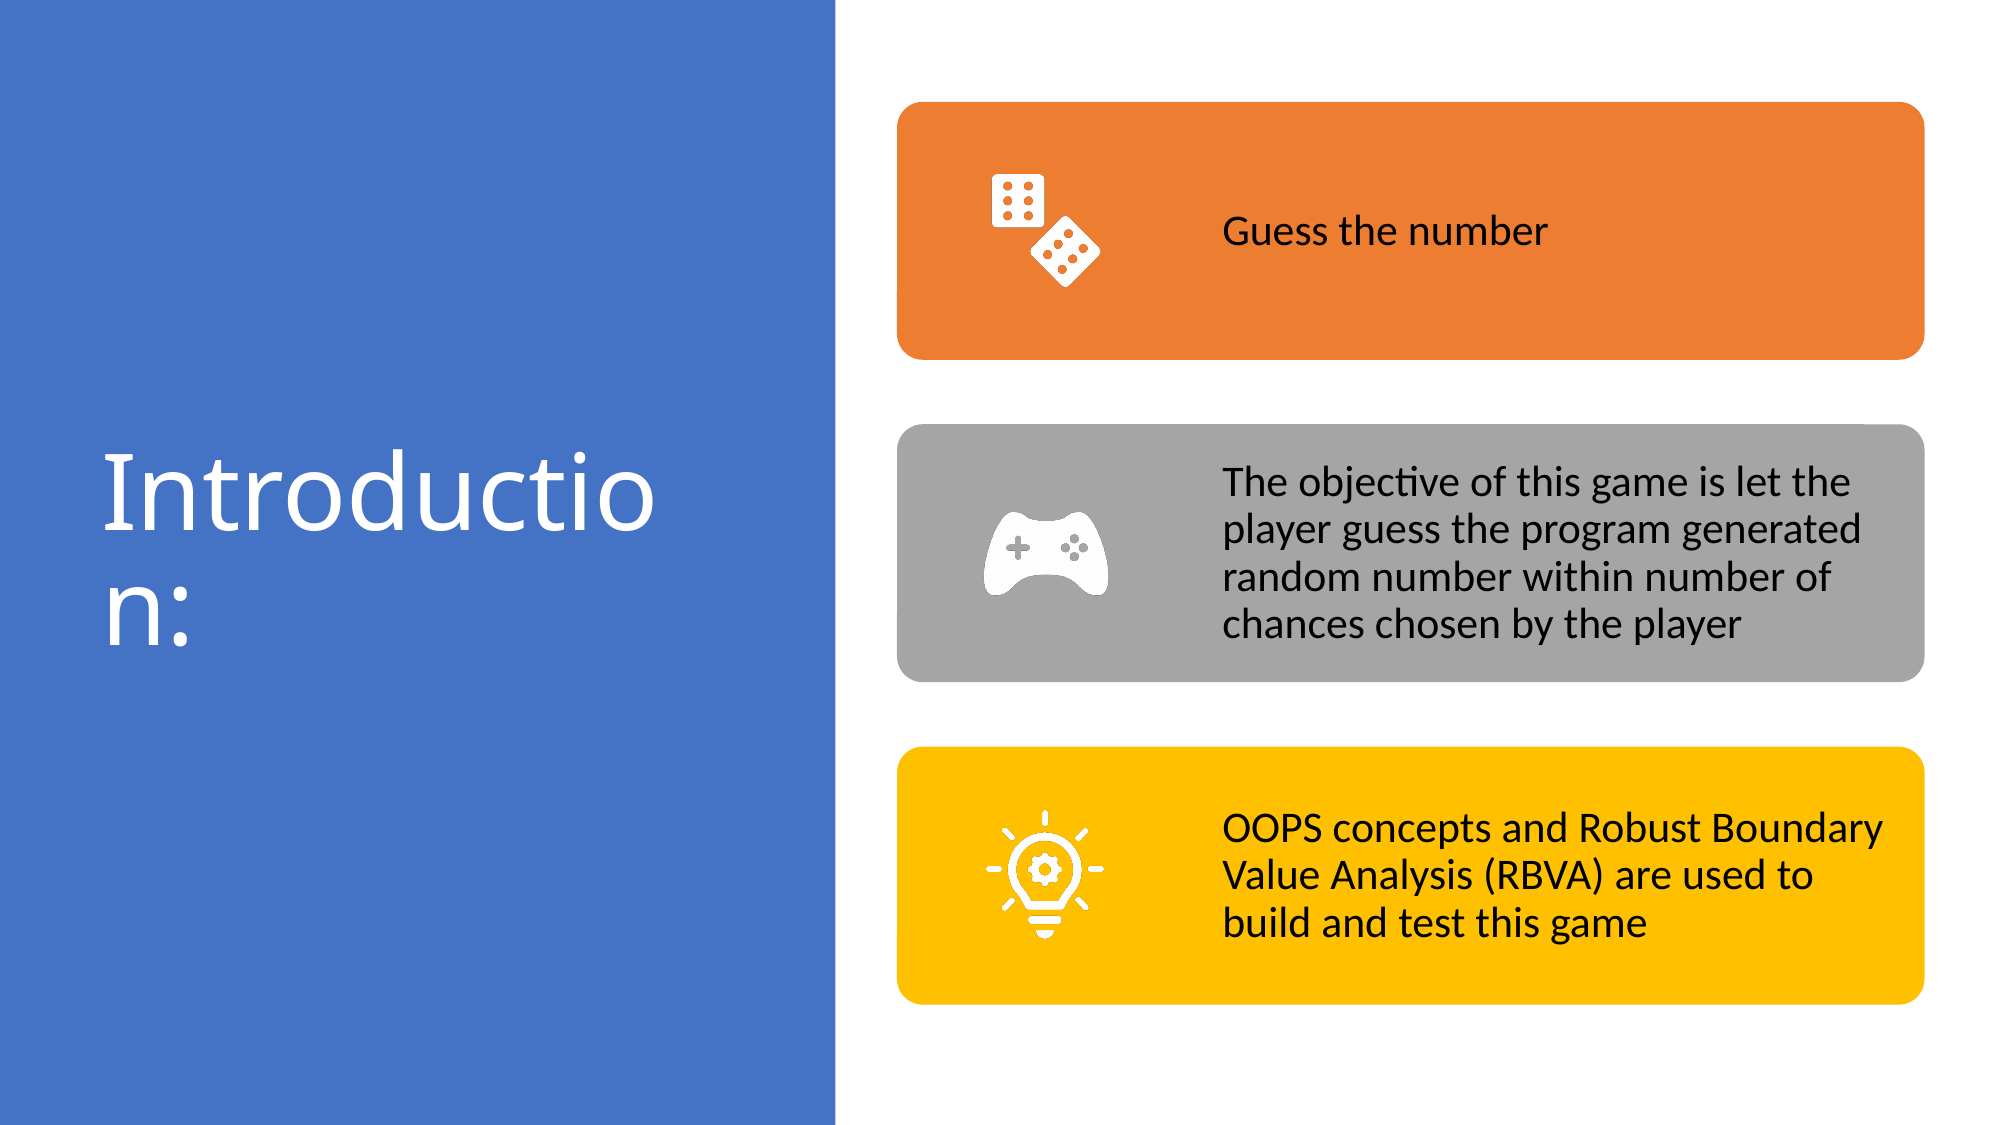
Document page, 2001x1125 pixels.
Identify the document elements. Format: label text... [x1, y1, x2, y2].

text_box [0, 0, 836, 1125]
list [897, 101, 1925, 1005]
title Introduction: [86, 101, 711, 1005]
